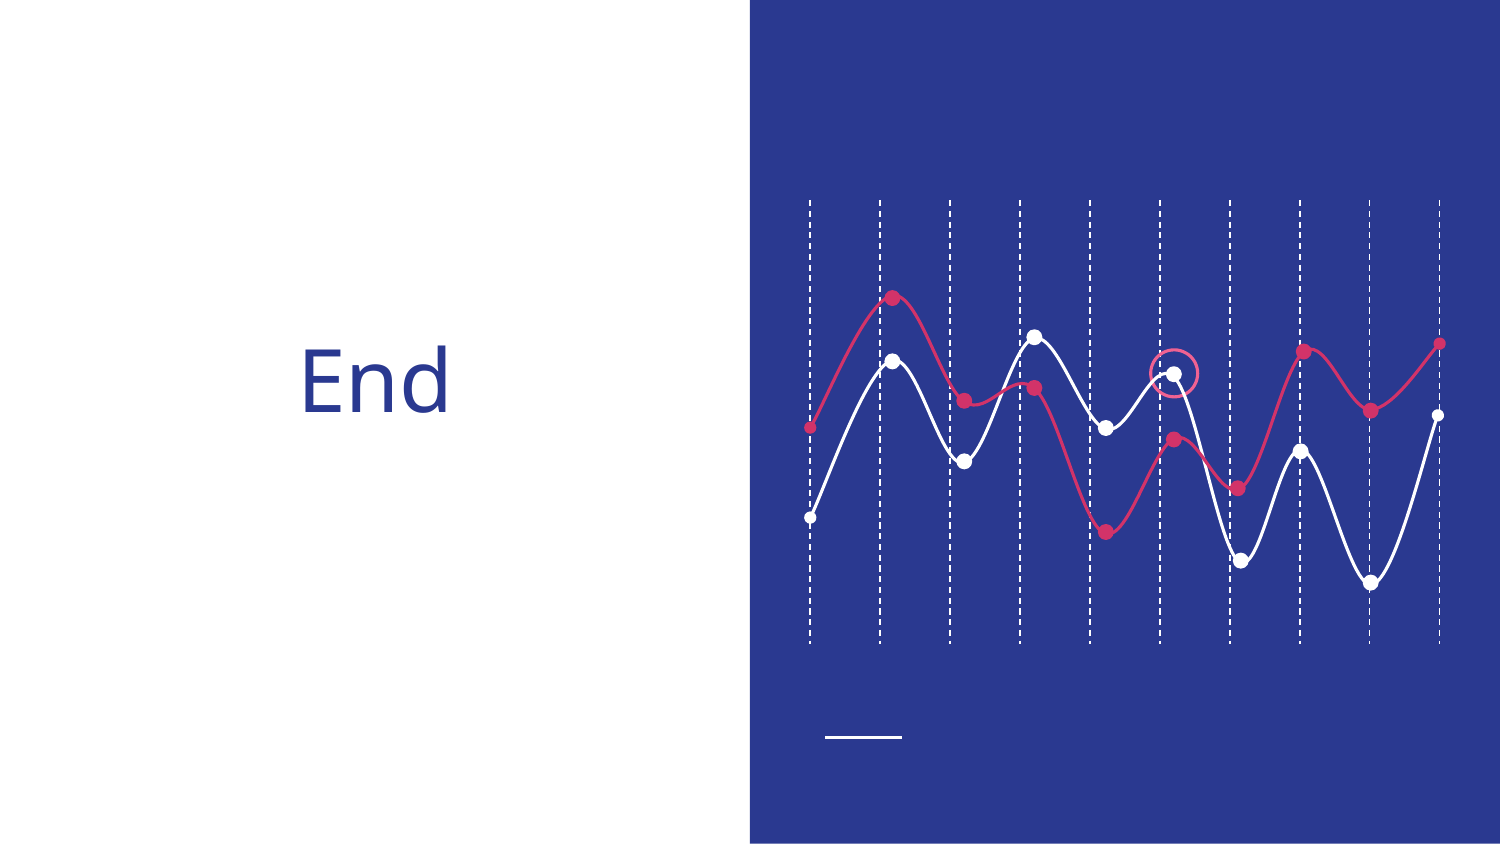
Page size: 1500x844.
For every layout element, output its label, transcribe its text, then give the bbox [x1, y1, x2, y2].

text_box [809, 595, 1440, 644]
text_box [810, 545, 1439, 590]
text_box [809, 291, 1440, 539]
title End [43, 188, 708, 446]
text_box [809, 199, 1440, 291]
